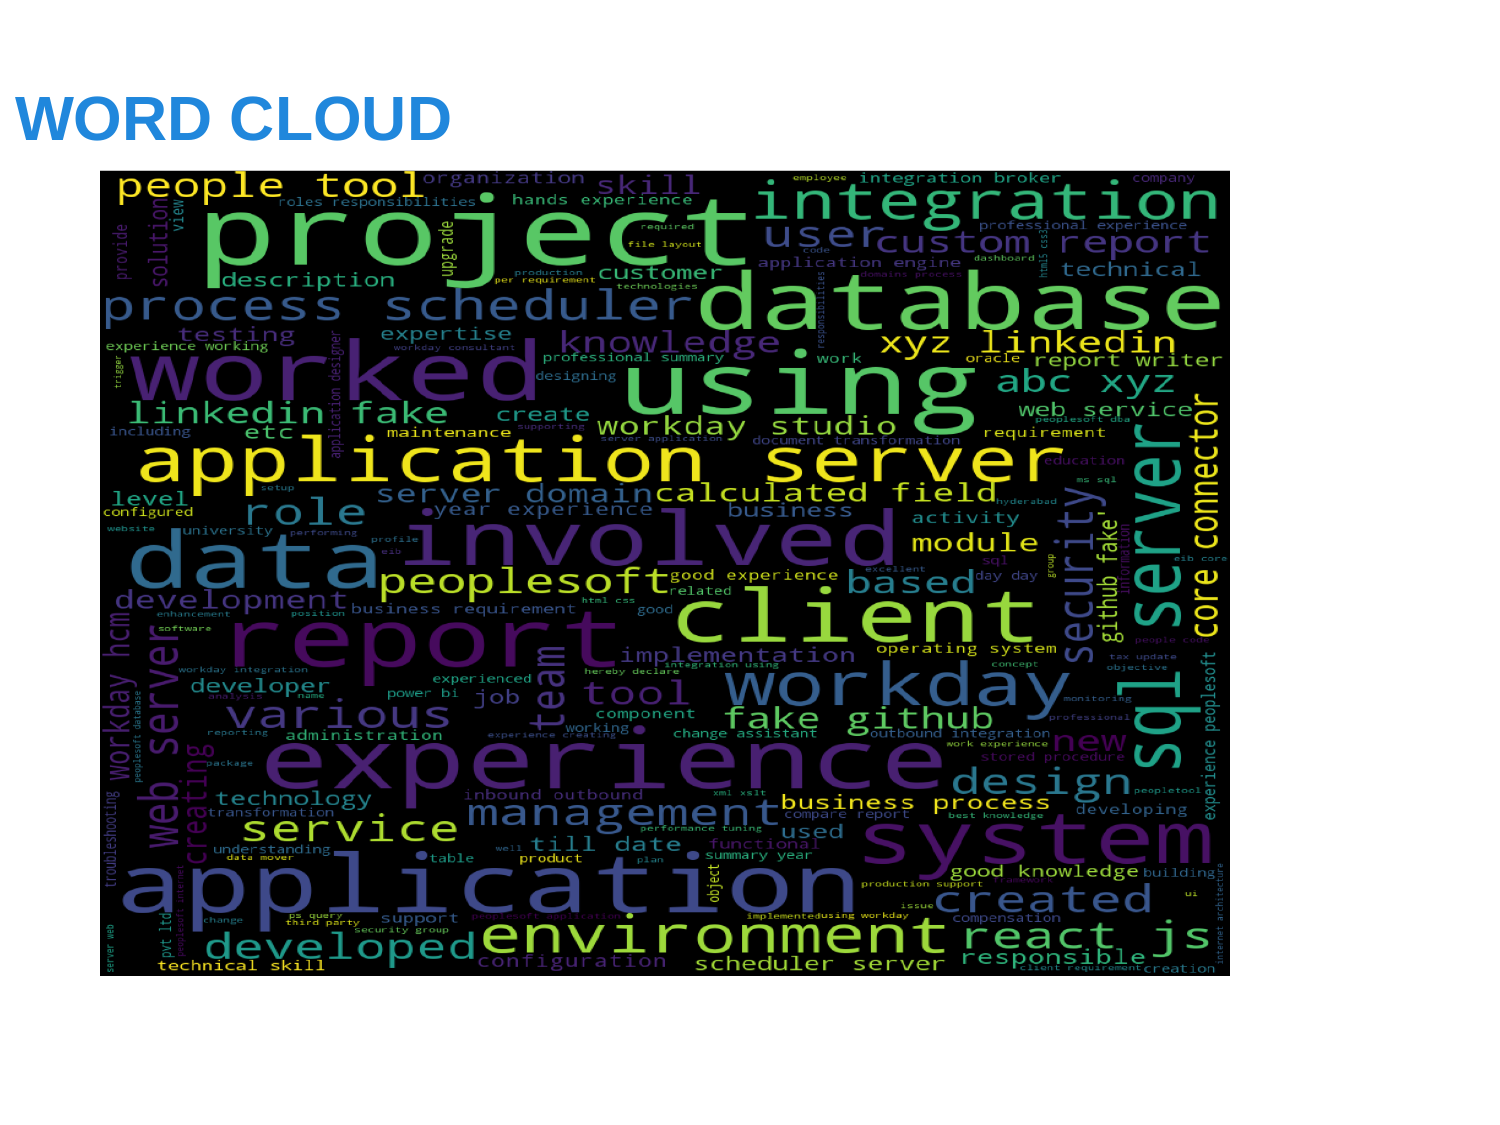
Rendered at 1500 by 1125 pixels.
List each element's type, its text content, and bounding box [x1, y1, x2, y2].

picture [92, 165, 1237, 982]
text_box WORD CLOUD [0, 0, 1419, 168]
